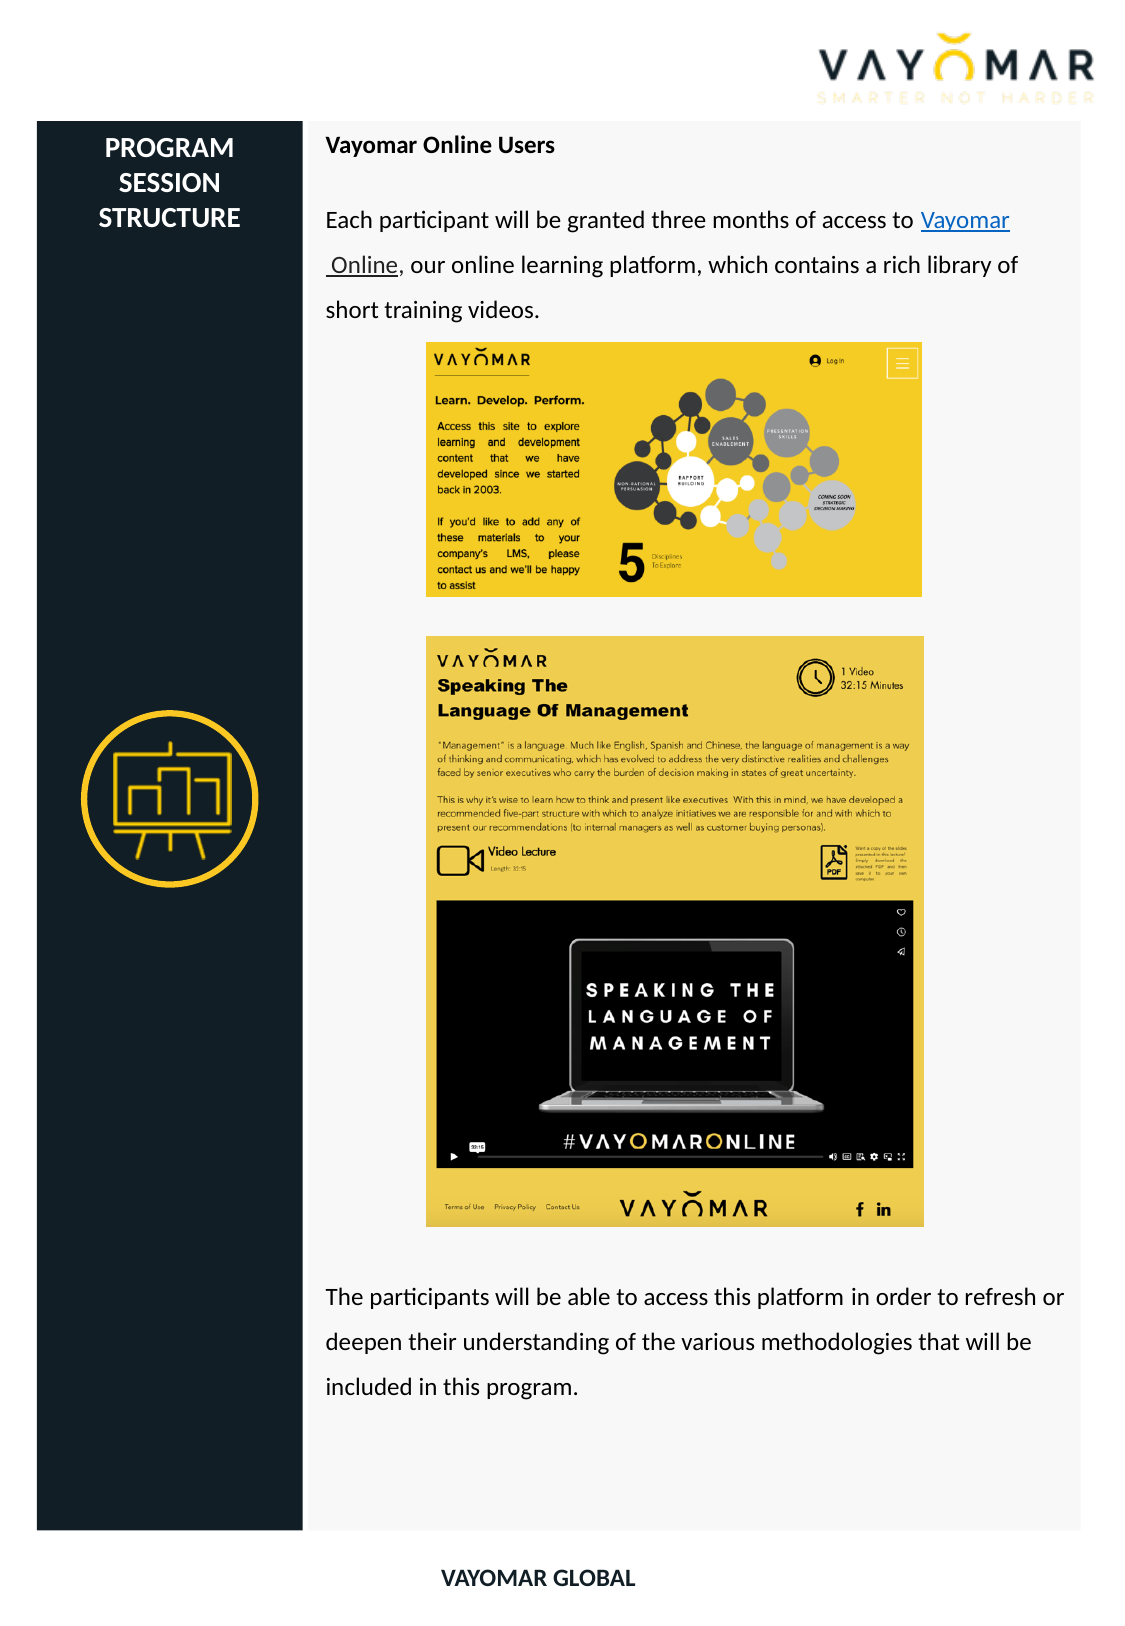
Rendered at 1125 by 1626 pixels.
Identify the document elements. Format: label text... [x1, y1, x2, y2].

text_box [307, 121, 1081, 1531]
text_box PROGRAM SESSION STRUCTURE [36, 121, 303, 1531]
picture [425, 342, 922, 598]
text_box Vayomar Online Users Each participant will be granted three months of access to Vayomar Online, our online learning platform, which contains a rich library of short training videos. The participants will be able to access this platform in order to refresh or deepen their understanding of the various methodologies that will be included in this program. [310, 121, 1084, 1513]
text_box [83, 713, 256, 885]
text_box VAYOMAR GLOBAL [426, 1554, 699, 1600]
picture [787, 14, 1125, 122]
picture [425, 636, 924, 1227]
